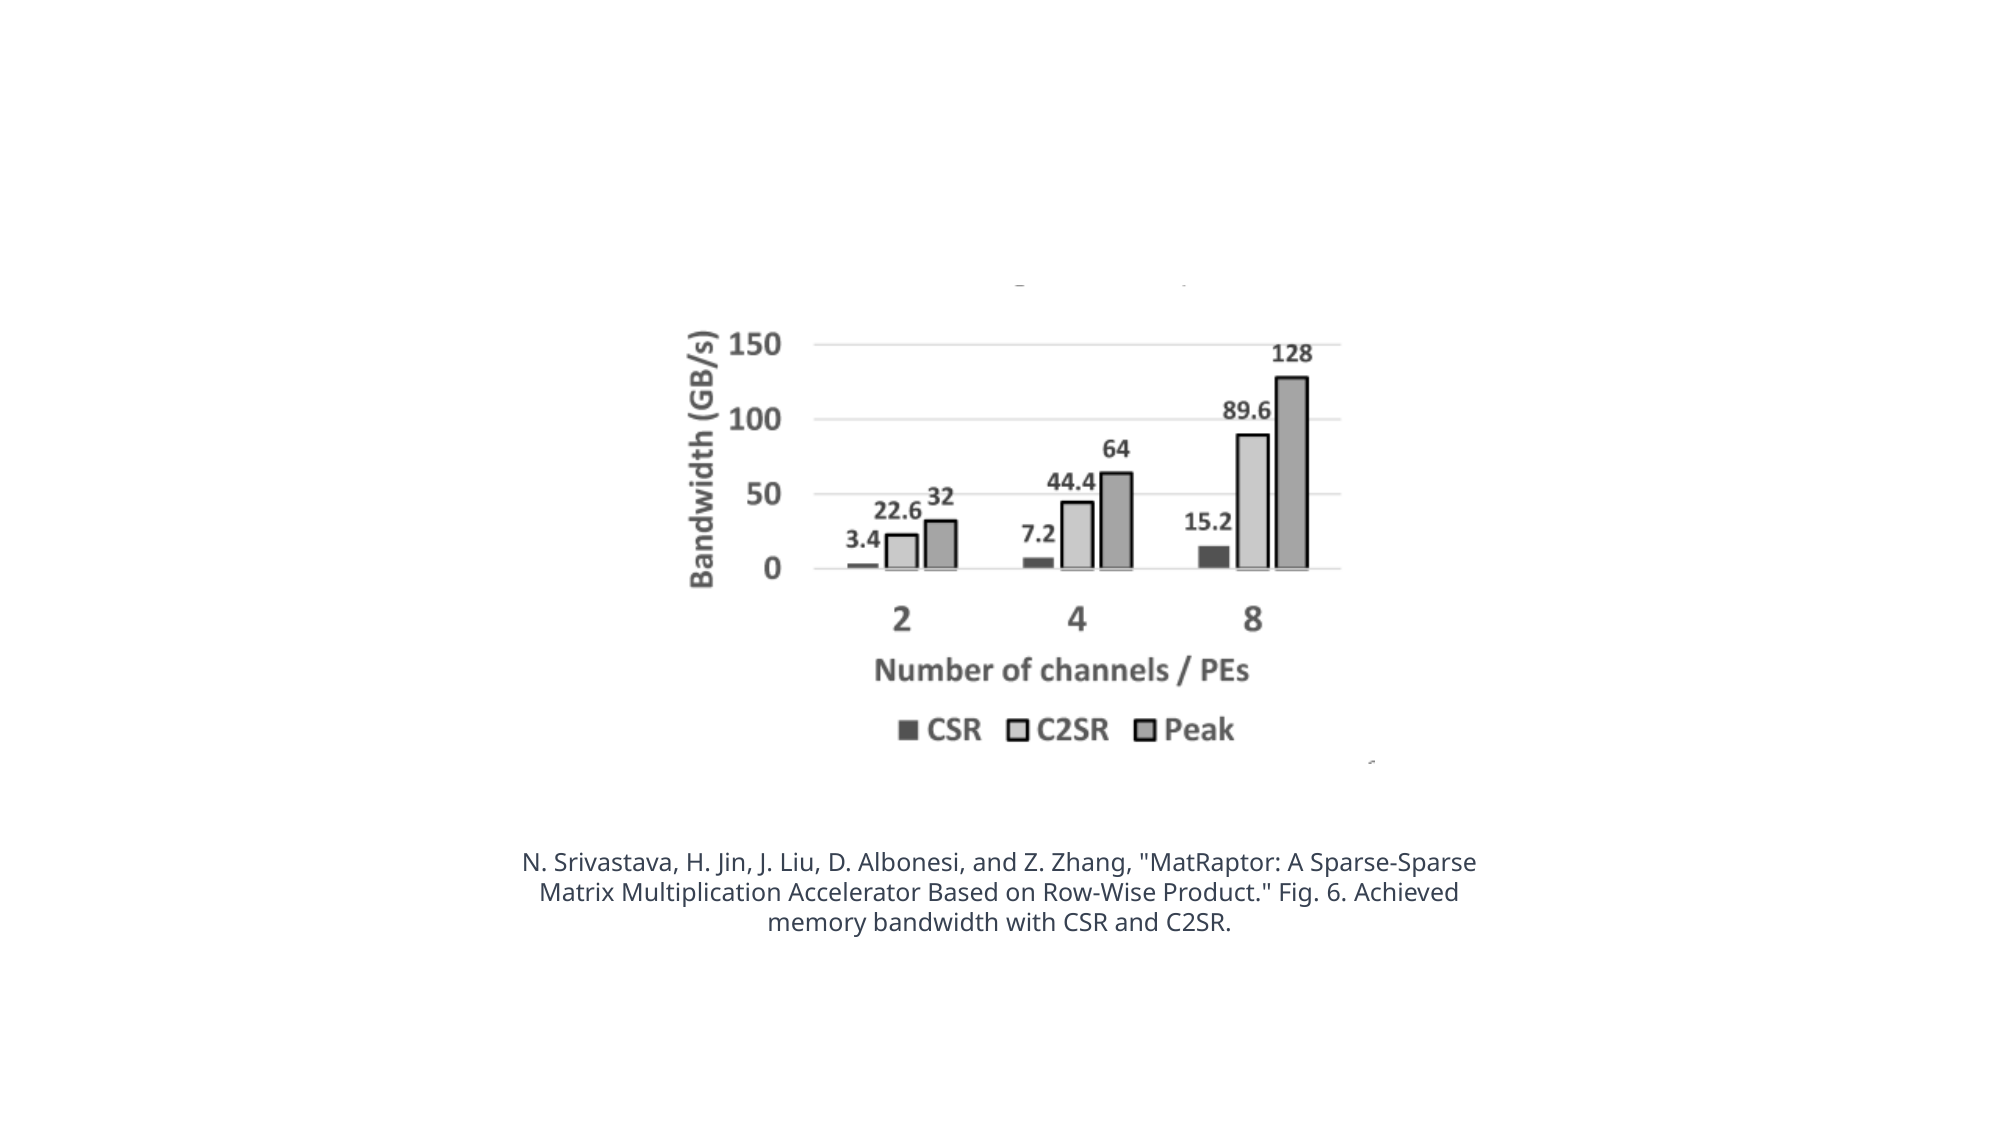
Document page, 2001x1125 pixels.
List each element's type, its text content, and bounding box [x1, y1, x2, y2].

picture [624, 285, 1375, 764]
text_box N. Srivastava, H. Jin, J. Liu, D. Albonesi, and Z. Zhang, "MatRaptor: A Sparse-Sparse Matrix Multiplication Accelerator Based on Row-Wise Product." Fig. 6. Achieved memory bandwidth with CSR and C2SR. [500, 839, 1501, 944]
